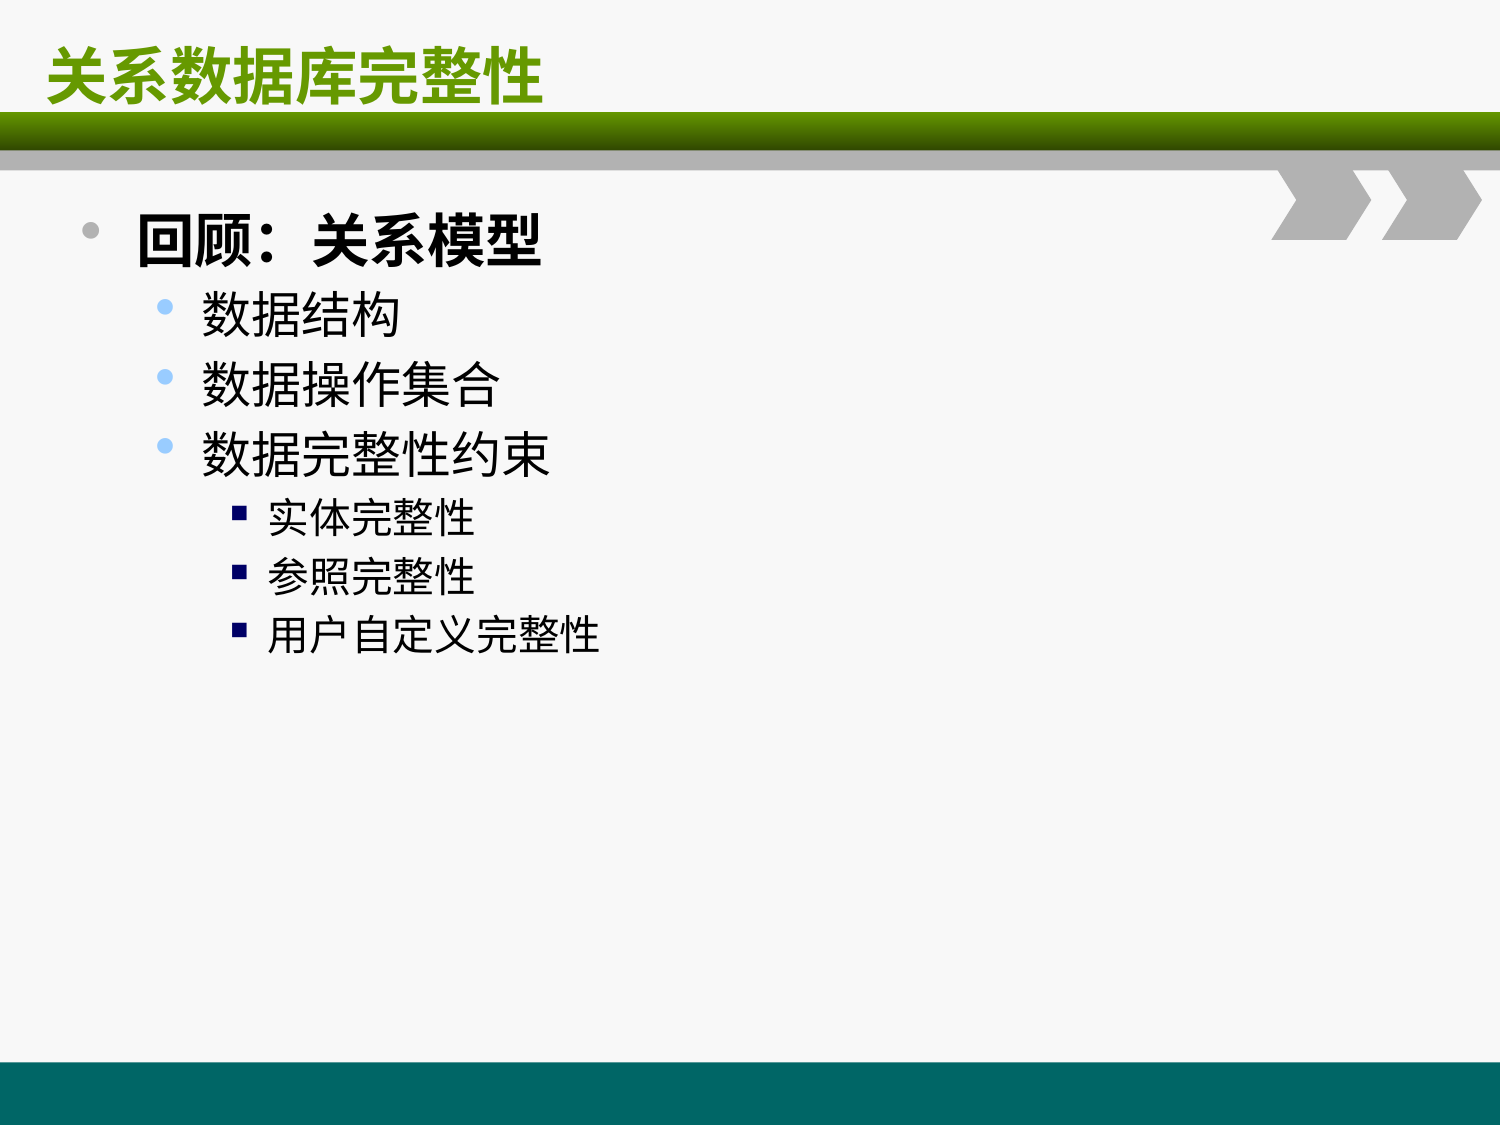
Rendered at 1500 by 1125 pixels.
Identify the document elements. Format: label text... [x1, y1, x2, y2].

title 关系数据库完整性 [30, 24, 1463, 125]
list 回顾：关系模型 数据结构 数据操作集合 数据完整性约束 实体完整性 参照完整性 用户自定义完整性 [64, 196, 1376, 740]
